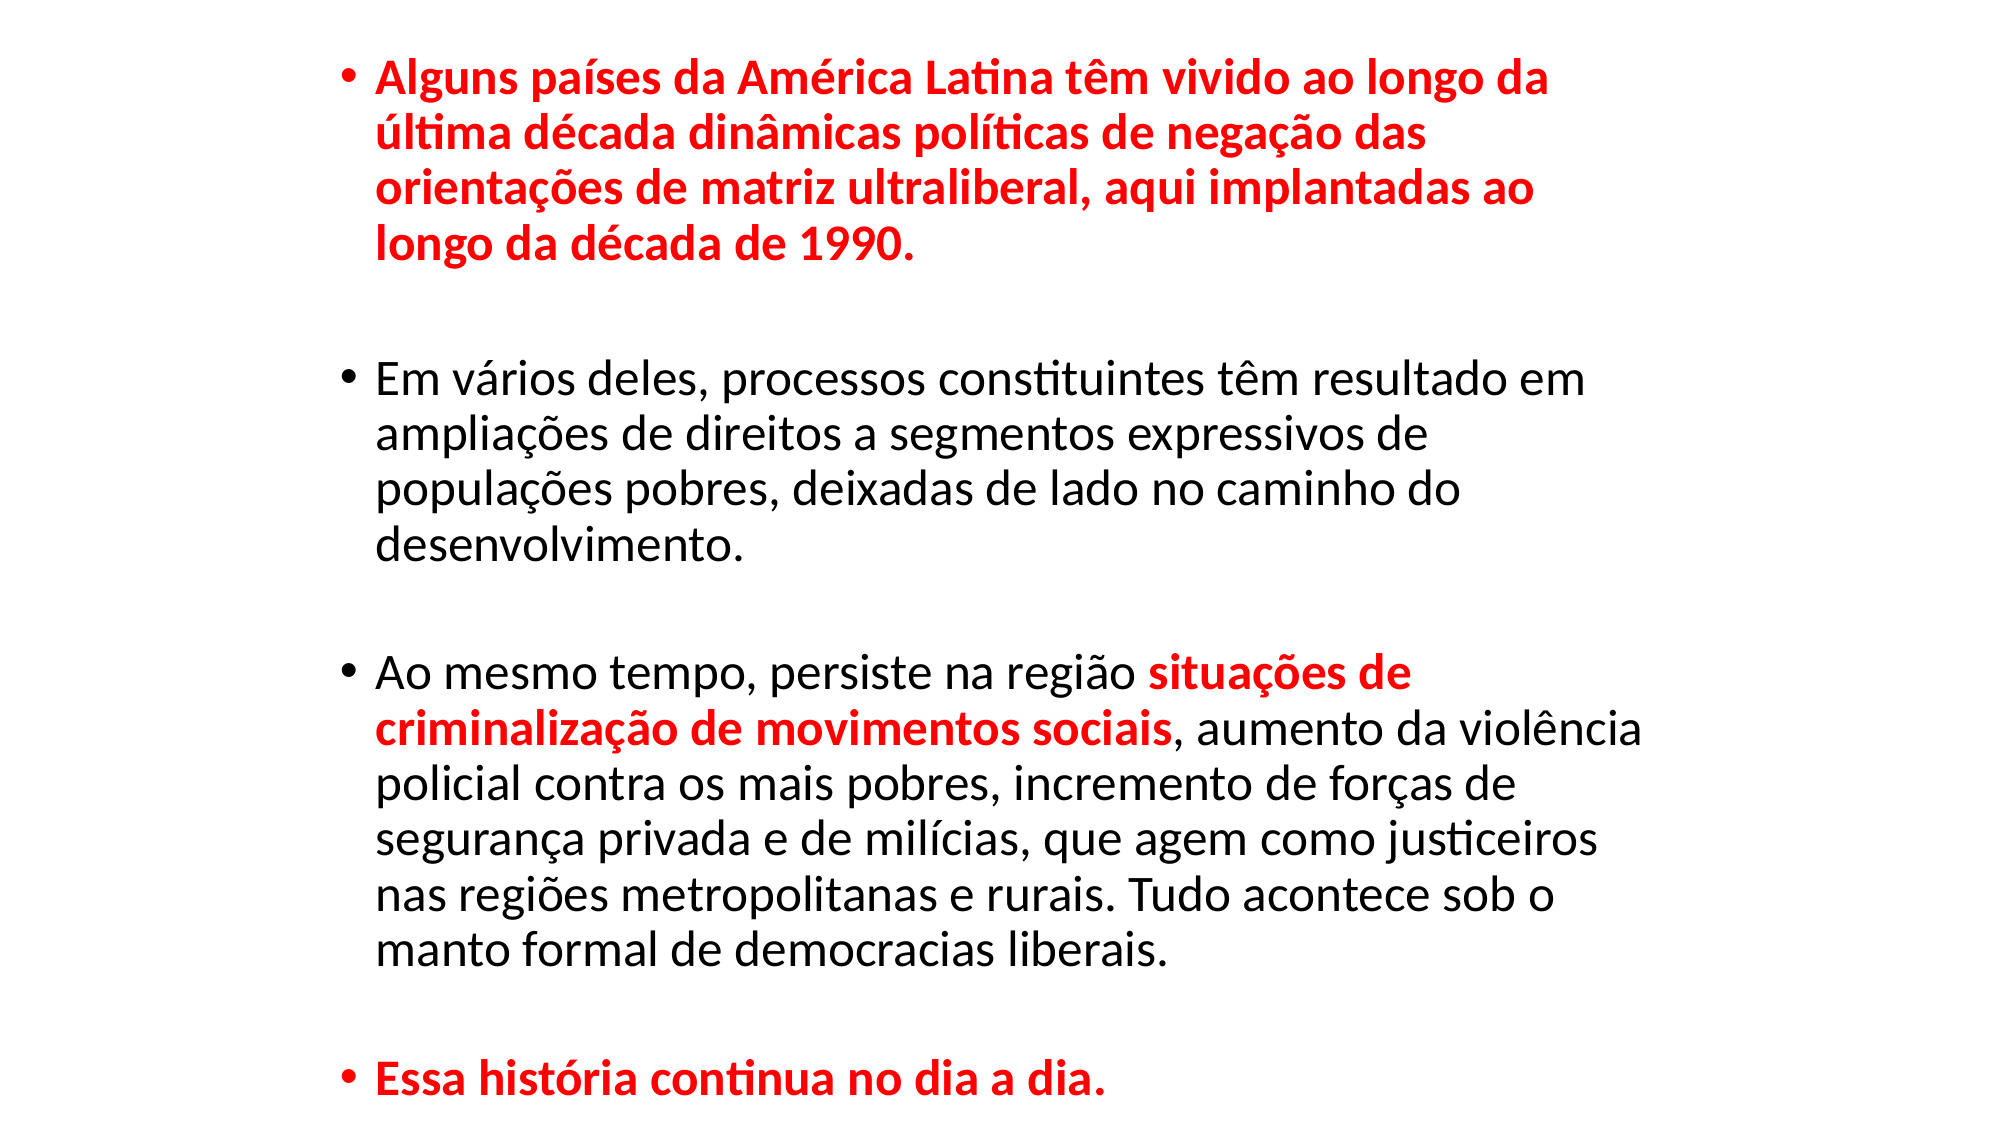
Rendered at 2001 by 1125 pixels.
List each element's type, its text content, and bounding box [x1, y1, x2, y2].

list Alguns países da América Latina têm vivido ao longo da última década dinâmicas políticas de negação das orientações de matriz ultraliberal, aqui implantadas ao longo da década de 1990. Em vários deles, processos constituintes têm resultado em ampliações de direitos a segmentos expressivos de populações pobres, deixadas de lado no caminho do desenvolvimento. Ao mesmo tempo, persiste na região situações de criminalização de movimentos sociais, aumento da violência policial contra os mais pobres, incremento de forças de segurança privada e de milícias, que agem como justiceiros nas regiões metropolitanas e rurais. Tudo acontece sob o manto formal de democracias liberais. Essa história continua no dia a dia. [324, 42, 1675, 1125]
